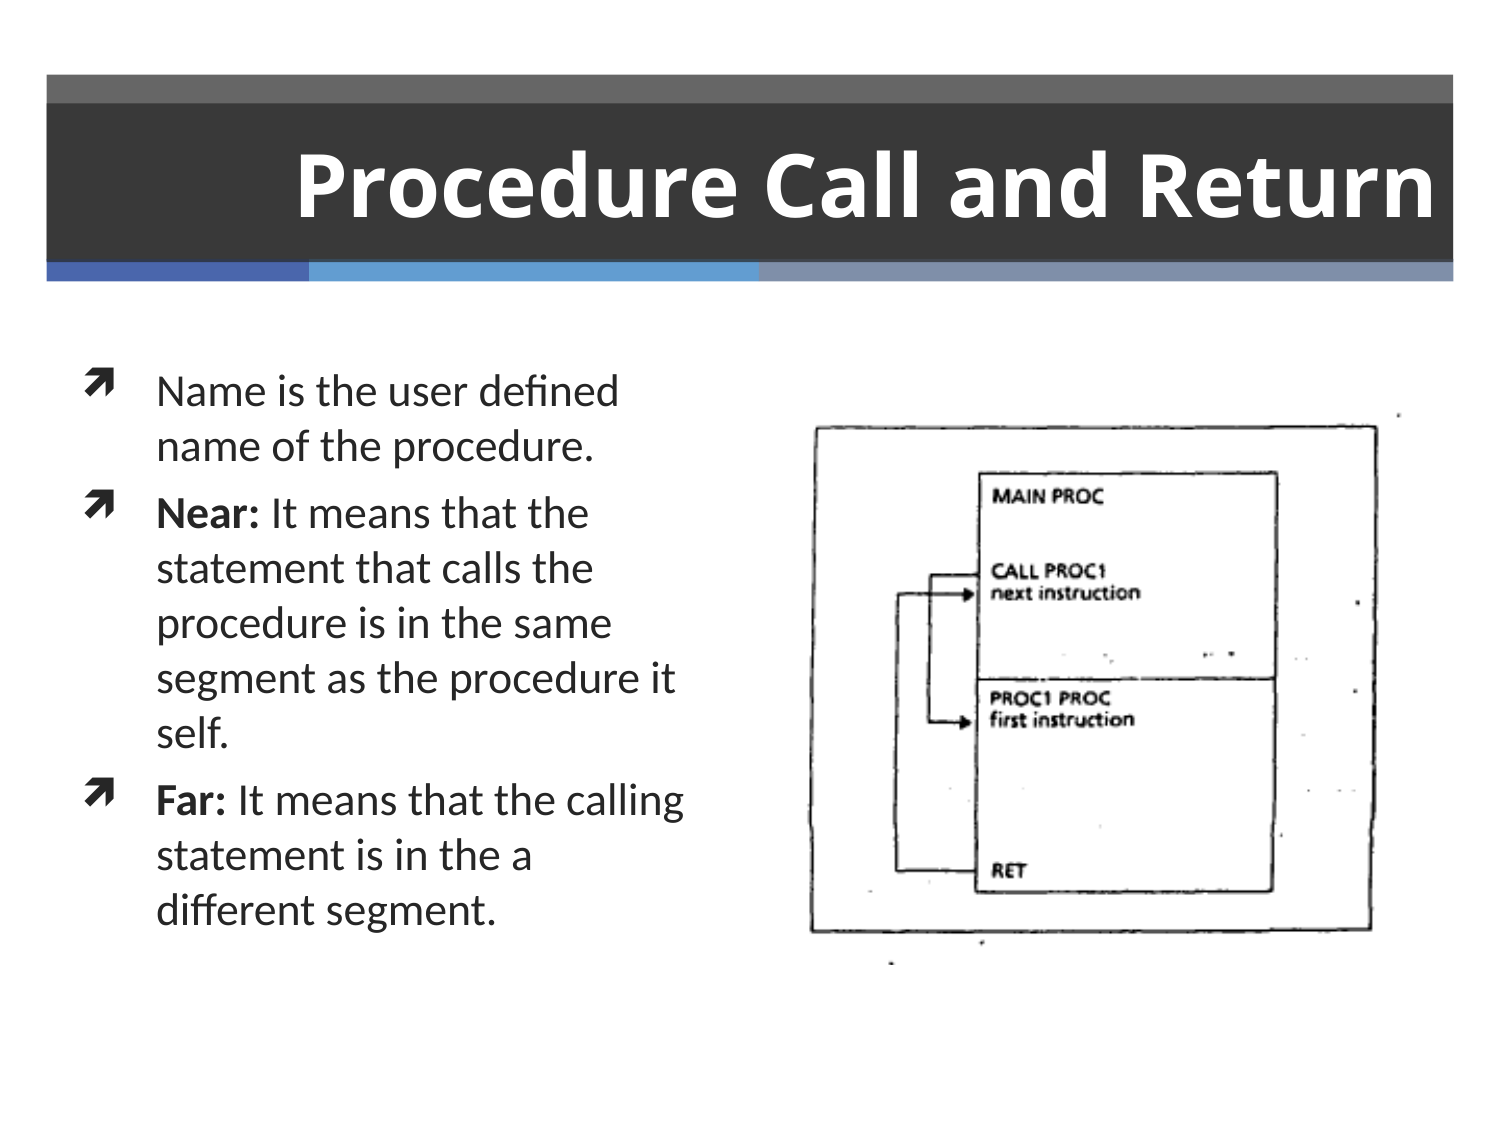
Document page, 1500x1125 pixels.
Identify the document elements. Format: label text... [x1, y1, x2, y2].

text_box Name is the user defined name of the procedure. Near: It means that the statement that calls the procedure is in the same segment as the procedure it self. Far: It means that the calling statement is in the a different segment. [66, 352, 712, 1005]
title Procedure Call and Return [46, 103, 1454, 263]
picture [783, 392, 1430, 966]
